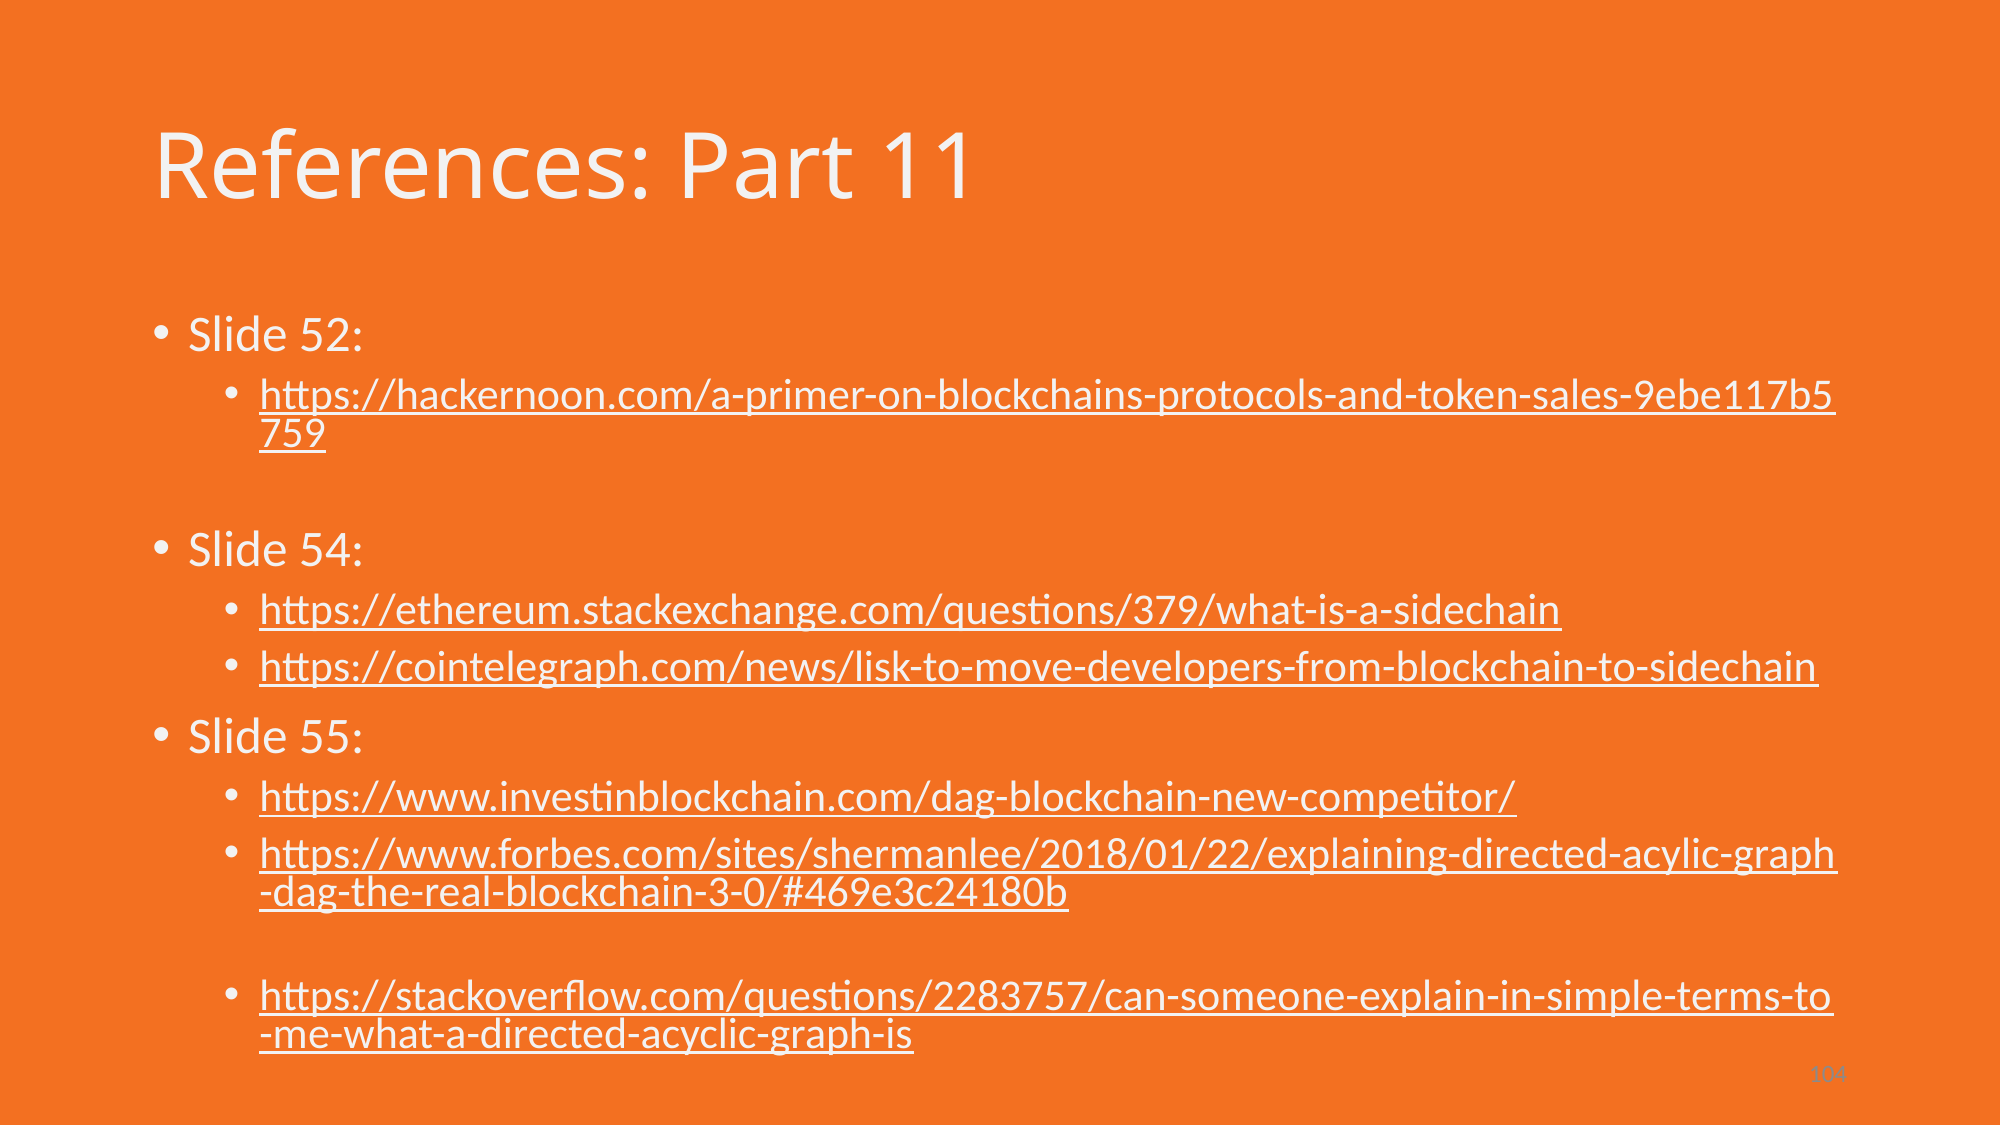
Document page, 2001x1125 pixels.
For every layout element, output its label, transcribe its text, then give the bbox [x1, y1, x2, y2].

slide_number 104 [1412, 1042, 1863, 1103]
title References: Part 11 [137, 59, 1863, 278]
list Slide 52: https://hackernoon.com/a-primer-on-blockchains-protocols-and-token-sales-9ebe117b5759 Slide 54: https://ethereum.stackexchange.com/questions/379/what-is-a-sidechain https://cointelegraph.com/news/lisk-to-move-developers-from-blockchain-to-sidechain Slide 55: https://www.investinblockchain.com/dag-blockchain-new-competitor/ https://www.forbes.com/sites/shermanlee/2018/01/22/explaining-directed-acylic-graph-dag-the-real-blockchain-3-0/#469e3c24180b https://stackoverflow.com/questions/2283757/can-someone-explain-in-simple-terms-to-me-what-a-directed-acyclic-graph-is [137, 299, 1863, 1014]
